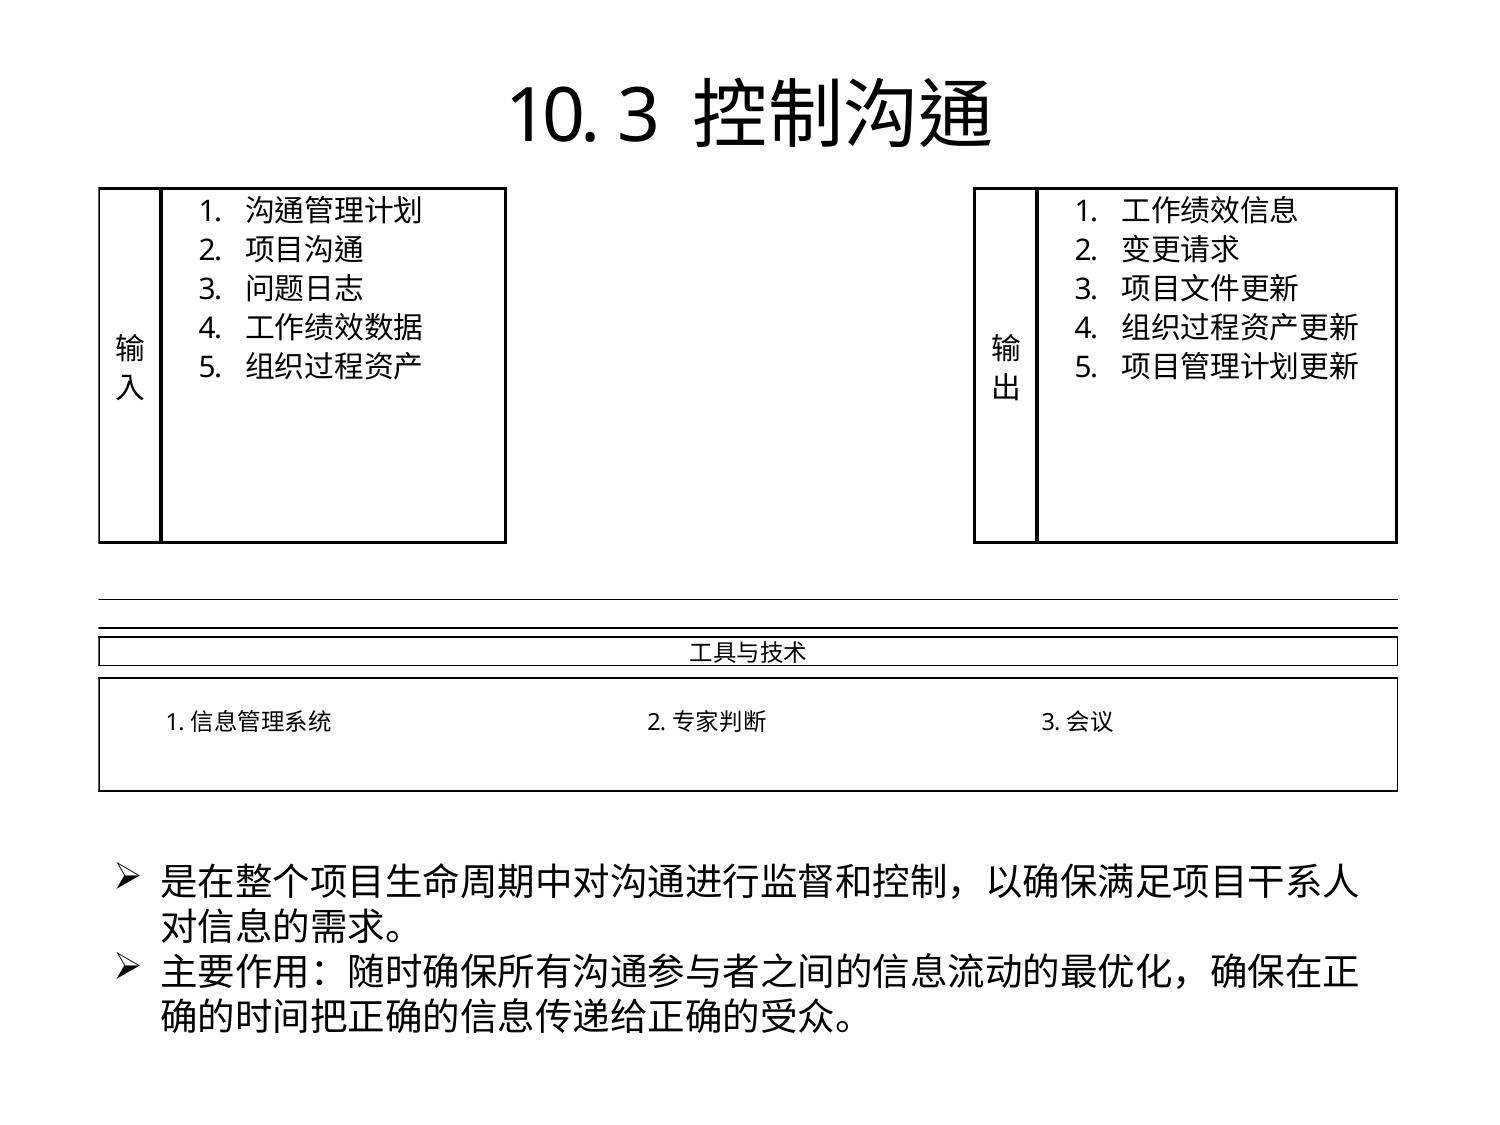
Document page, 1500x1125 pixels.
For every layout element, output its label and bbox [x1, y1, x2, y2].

text_box [98, 850, 1402, 1046]
picture [98, 28, 1402, 795]
